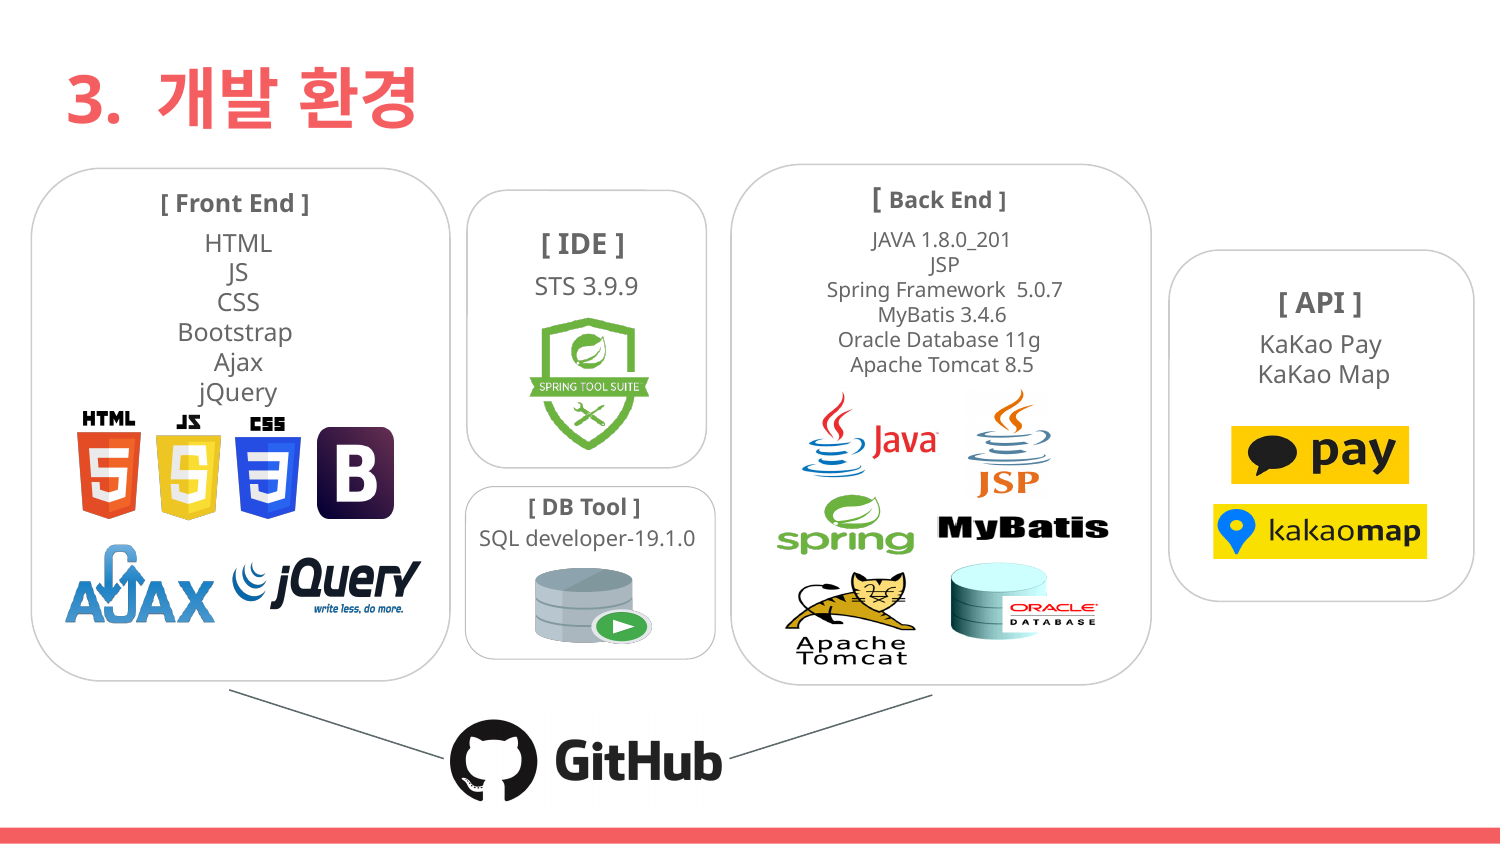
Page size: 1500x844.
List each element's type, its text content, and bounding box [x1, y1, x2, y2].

text_box [730, 164, 1152, 668]
title 3. 개발 환경 [51, 41, 1449, 145]
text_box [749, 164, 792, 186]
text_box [758, 387, 1123, 676]
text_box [1168, 249, 1475, 602]
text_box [228, 689, 445, 759]
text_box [458, 190, 717, 575]
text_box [31, 168, 451, 682]
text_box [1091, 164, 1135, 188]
picture [535, 575, 653, 644]
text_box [729, 694, 933, 759]
text_box [463, 581, 718, 662]
picture [443, 707, 730, 811]
